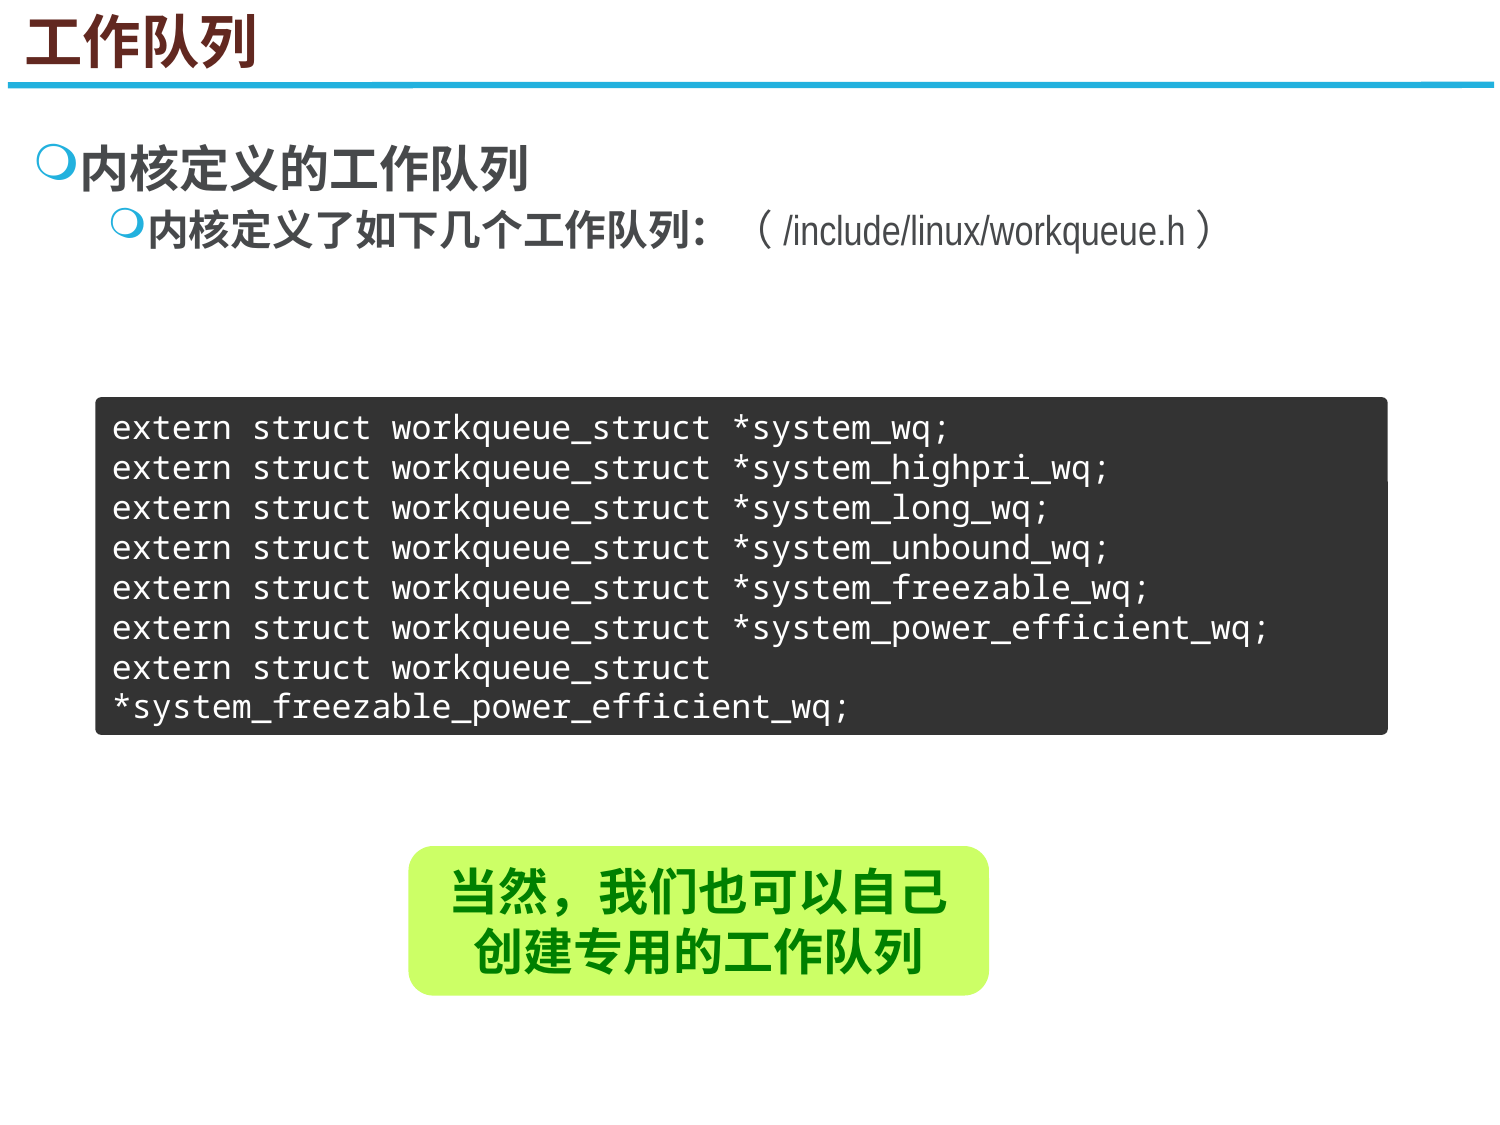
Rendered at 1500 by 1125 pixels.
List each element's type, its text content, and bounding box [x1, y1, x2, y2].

text_box 内核定义的工作队列 内核定义了如下几个工作队列：（/include/linux/workqueue.h） [17, 137, 1500, 1059]
text_box extern struct workqueue_struct *system_wq; extern struct workqueue_struct *system_highpri_wq; extern struct workqueue_struct *system_long_wq; extern struct workqueue_struct *system_unbound_wq; extern struct workqueue_struct *system_freezable_wq; extern struct workqueue_struct *system_power_efficient_wq; extern struct workqueue_struct *system_freezable_power_efficient_wq; [95, 397, 1388, 735]
text_box 工作队列 [9, 3, 1388, 86]
text_box 当然，我们也可以自己创建专用的工作队列 [408, 846, 990, 996]
